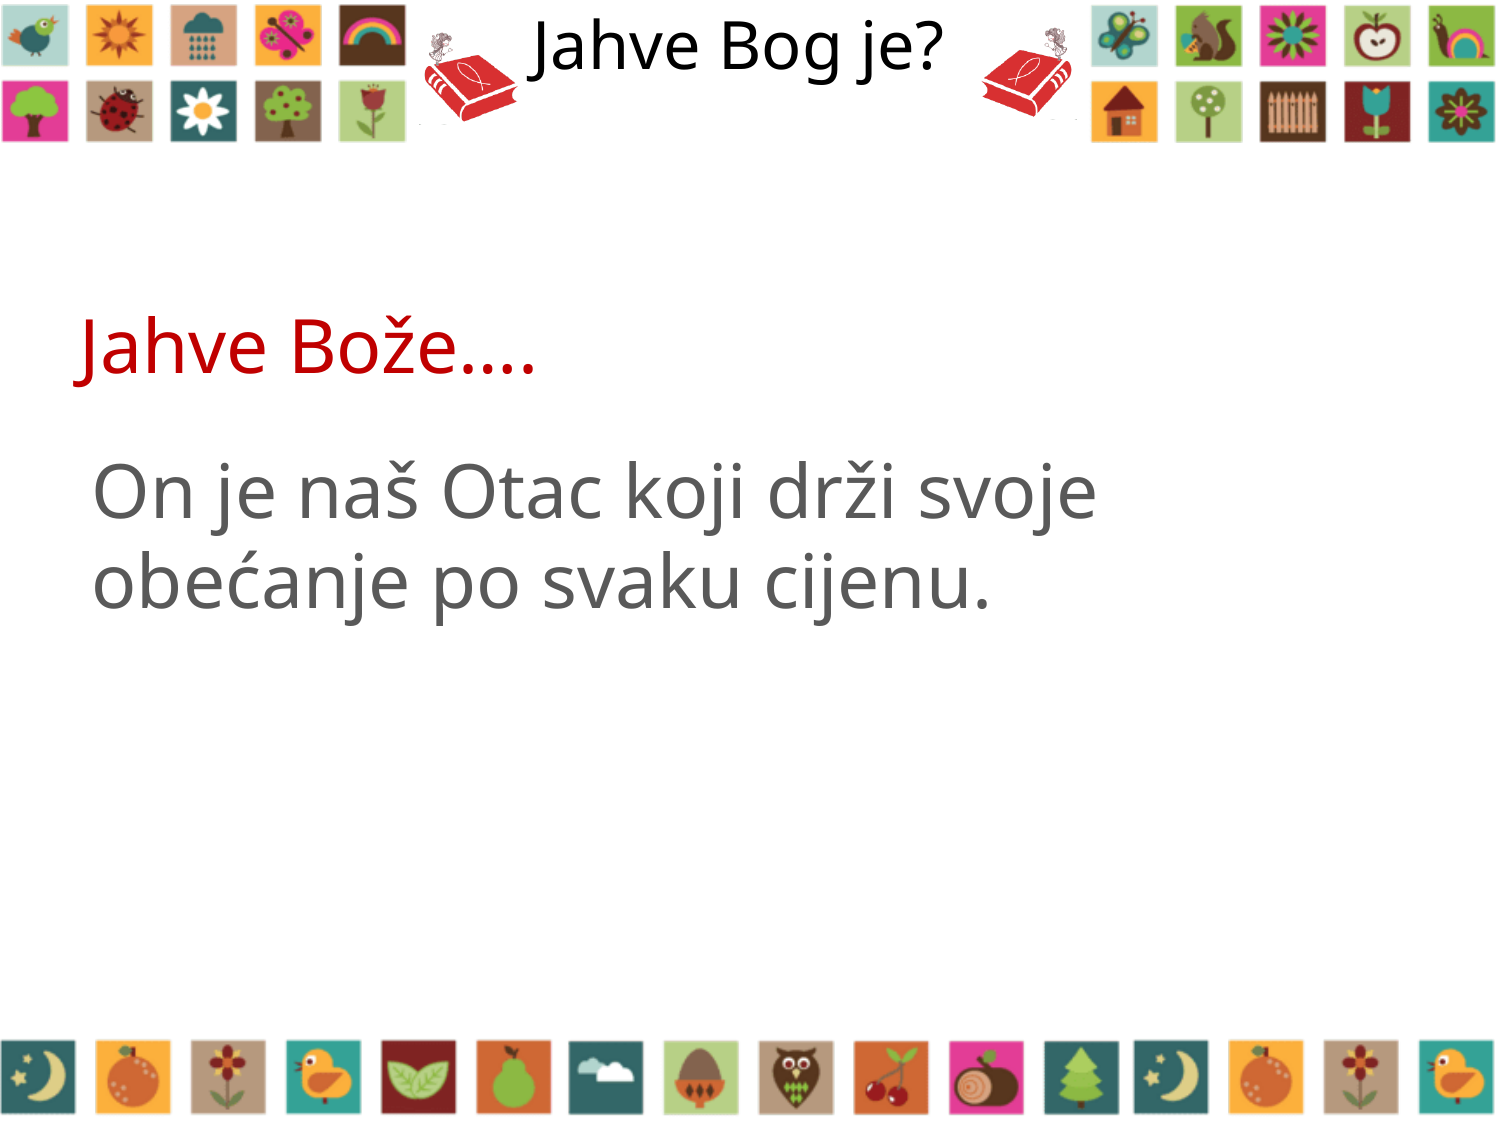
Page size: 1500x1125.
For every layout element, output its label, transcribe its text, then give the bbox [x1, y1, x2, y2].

text_box Jahve Bog je? [414, 0, 1080, 91]
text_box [0, 1028, 1500, 1118]
text_box On je naš Otac koji drži svoje obećanje po svaku cijenu. [76, 436, 1447, 632]
picture [0, 3, 550, 150]
picture [950, 3, 1500, 150]
text_box Jahve Bože…. [64, 290, 1412, 396]
